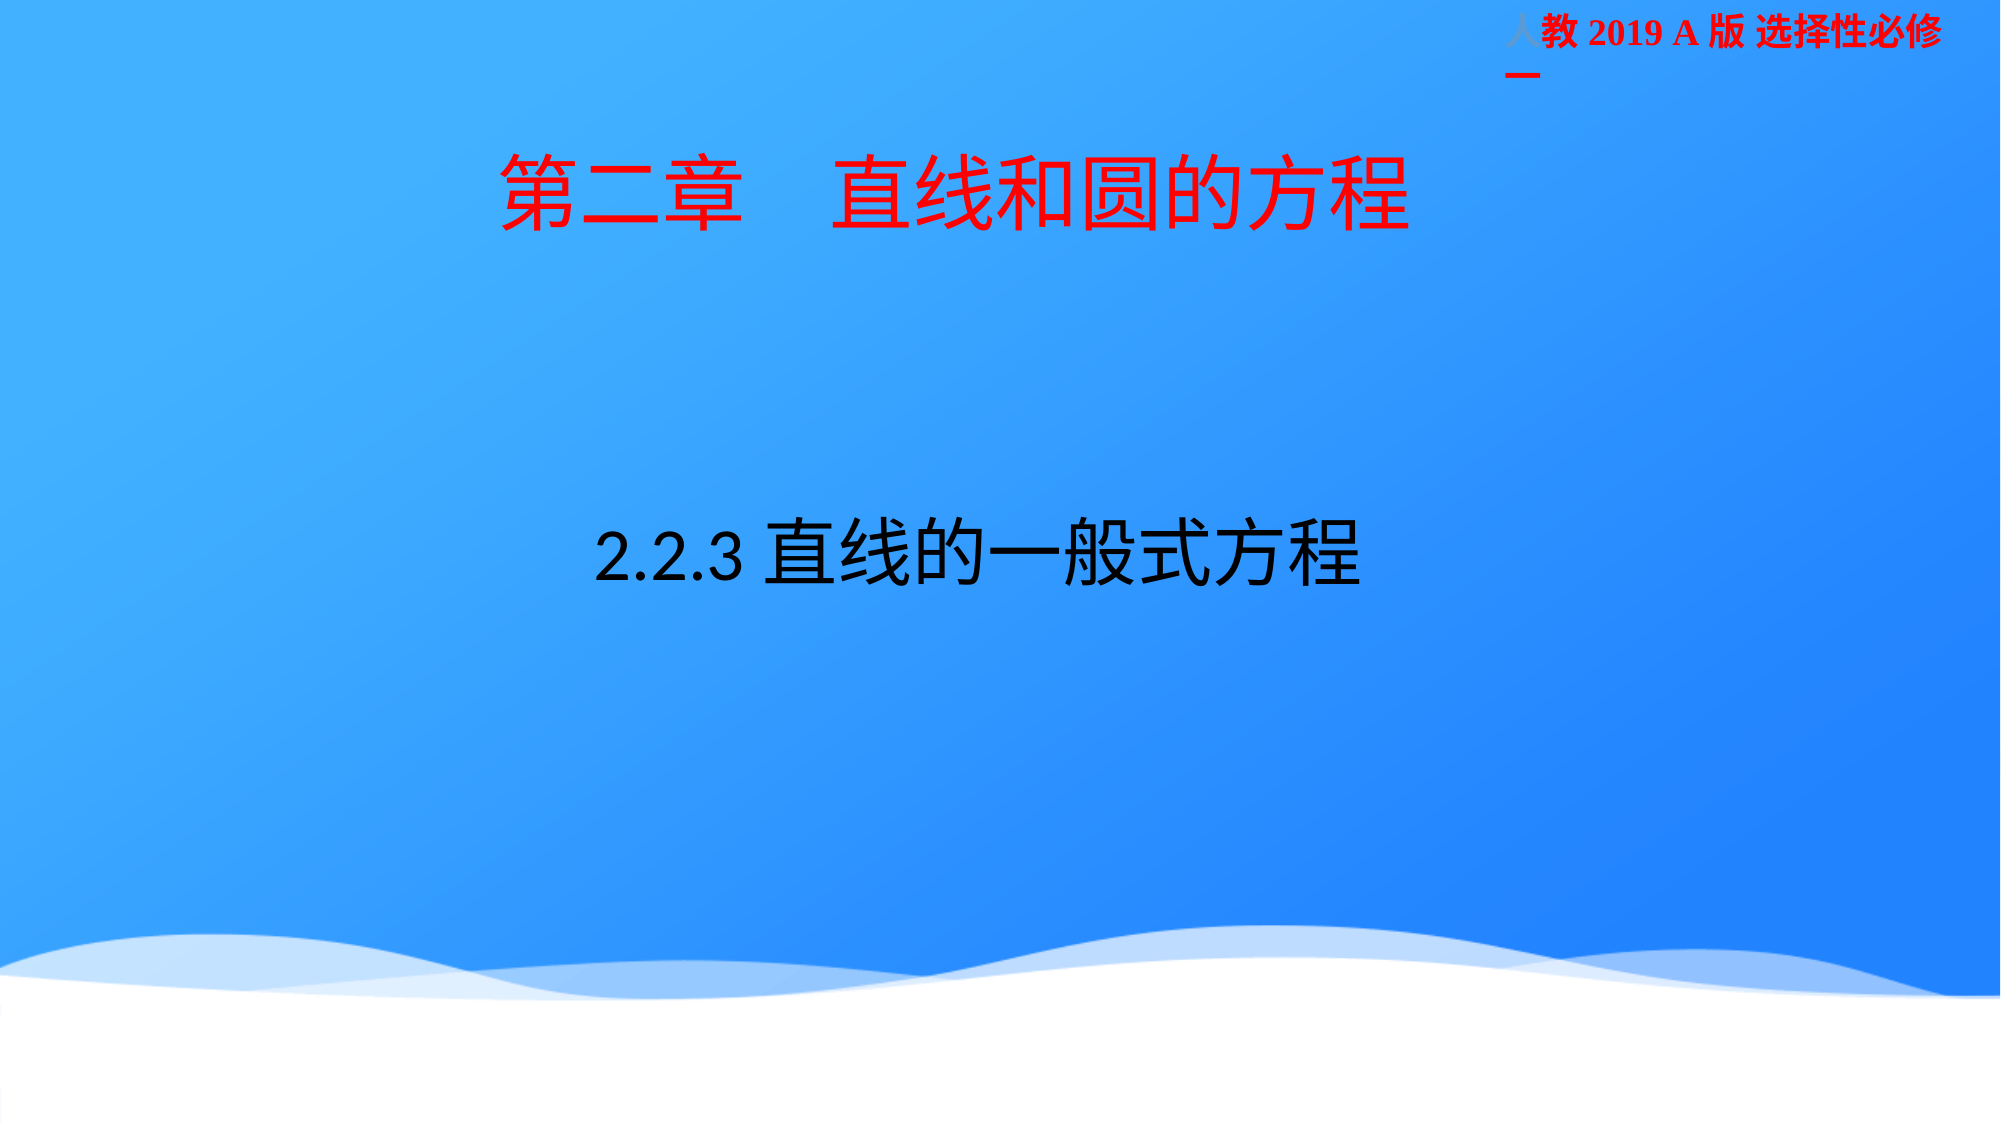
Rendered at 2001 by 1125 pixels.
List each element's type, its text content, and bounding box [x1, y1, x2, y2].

picture [0, 0, 2001, 1125]
text_box 第二章 直线和圆的方程 [481, 133, 1428, 384]
text_box 2.2.3直线的一般式方程 [578, 497, 2000, 603]
text_box 人教2019 A版 选择性必修 一 [1489, 0, 2000, 105]
